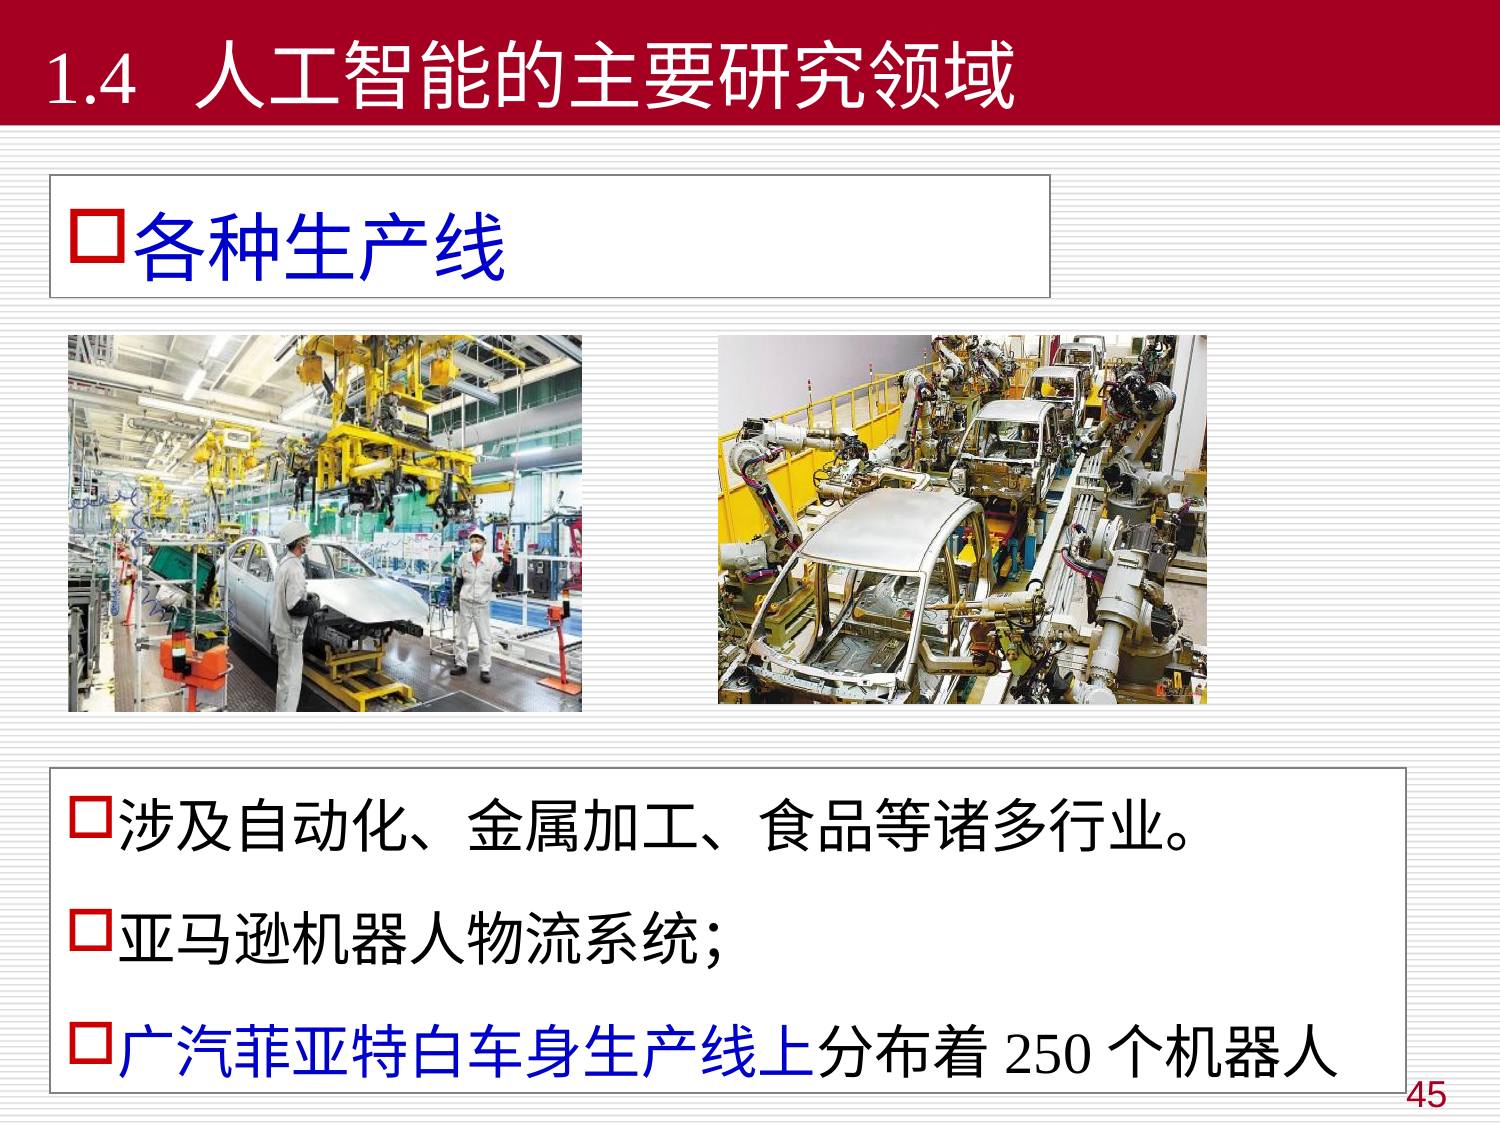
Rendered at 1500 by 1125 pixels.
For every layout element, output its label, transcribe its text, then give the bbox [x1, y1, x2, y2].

slide_number 45 [1137, 1062, 1463, 1122]
text_box 各种生产线 [50, 174, 1050, 298]
picture [0, 126, 1500, 1125]
text_box 涉及自动化、金属加工、食品等诸多行业。 亚马逊机器人物流系统； 广汽菲亚特白车身生产线上分布着250个机器人 [49, 767, 1407, 1093]
text_box 1.4 人工智能的主要研究领域 [0, 0, 1500, 126]
